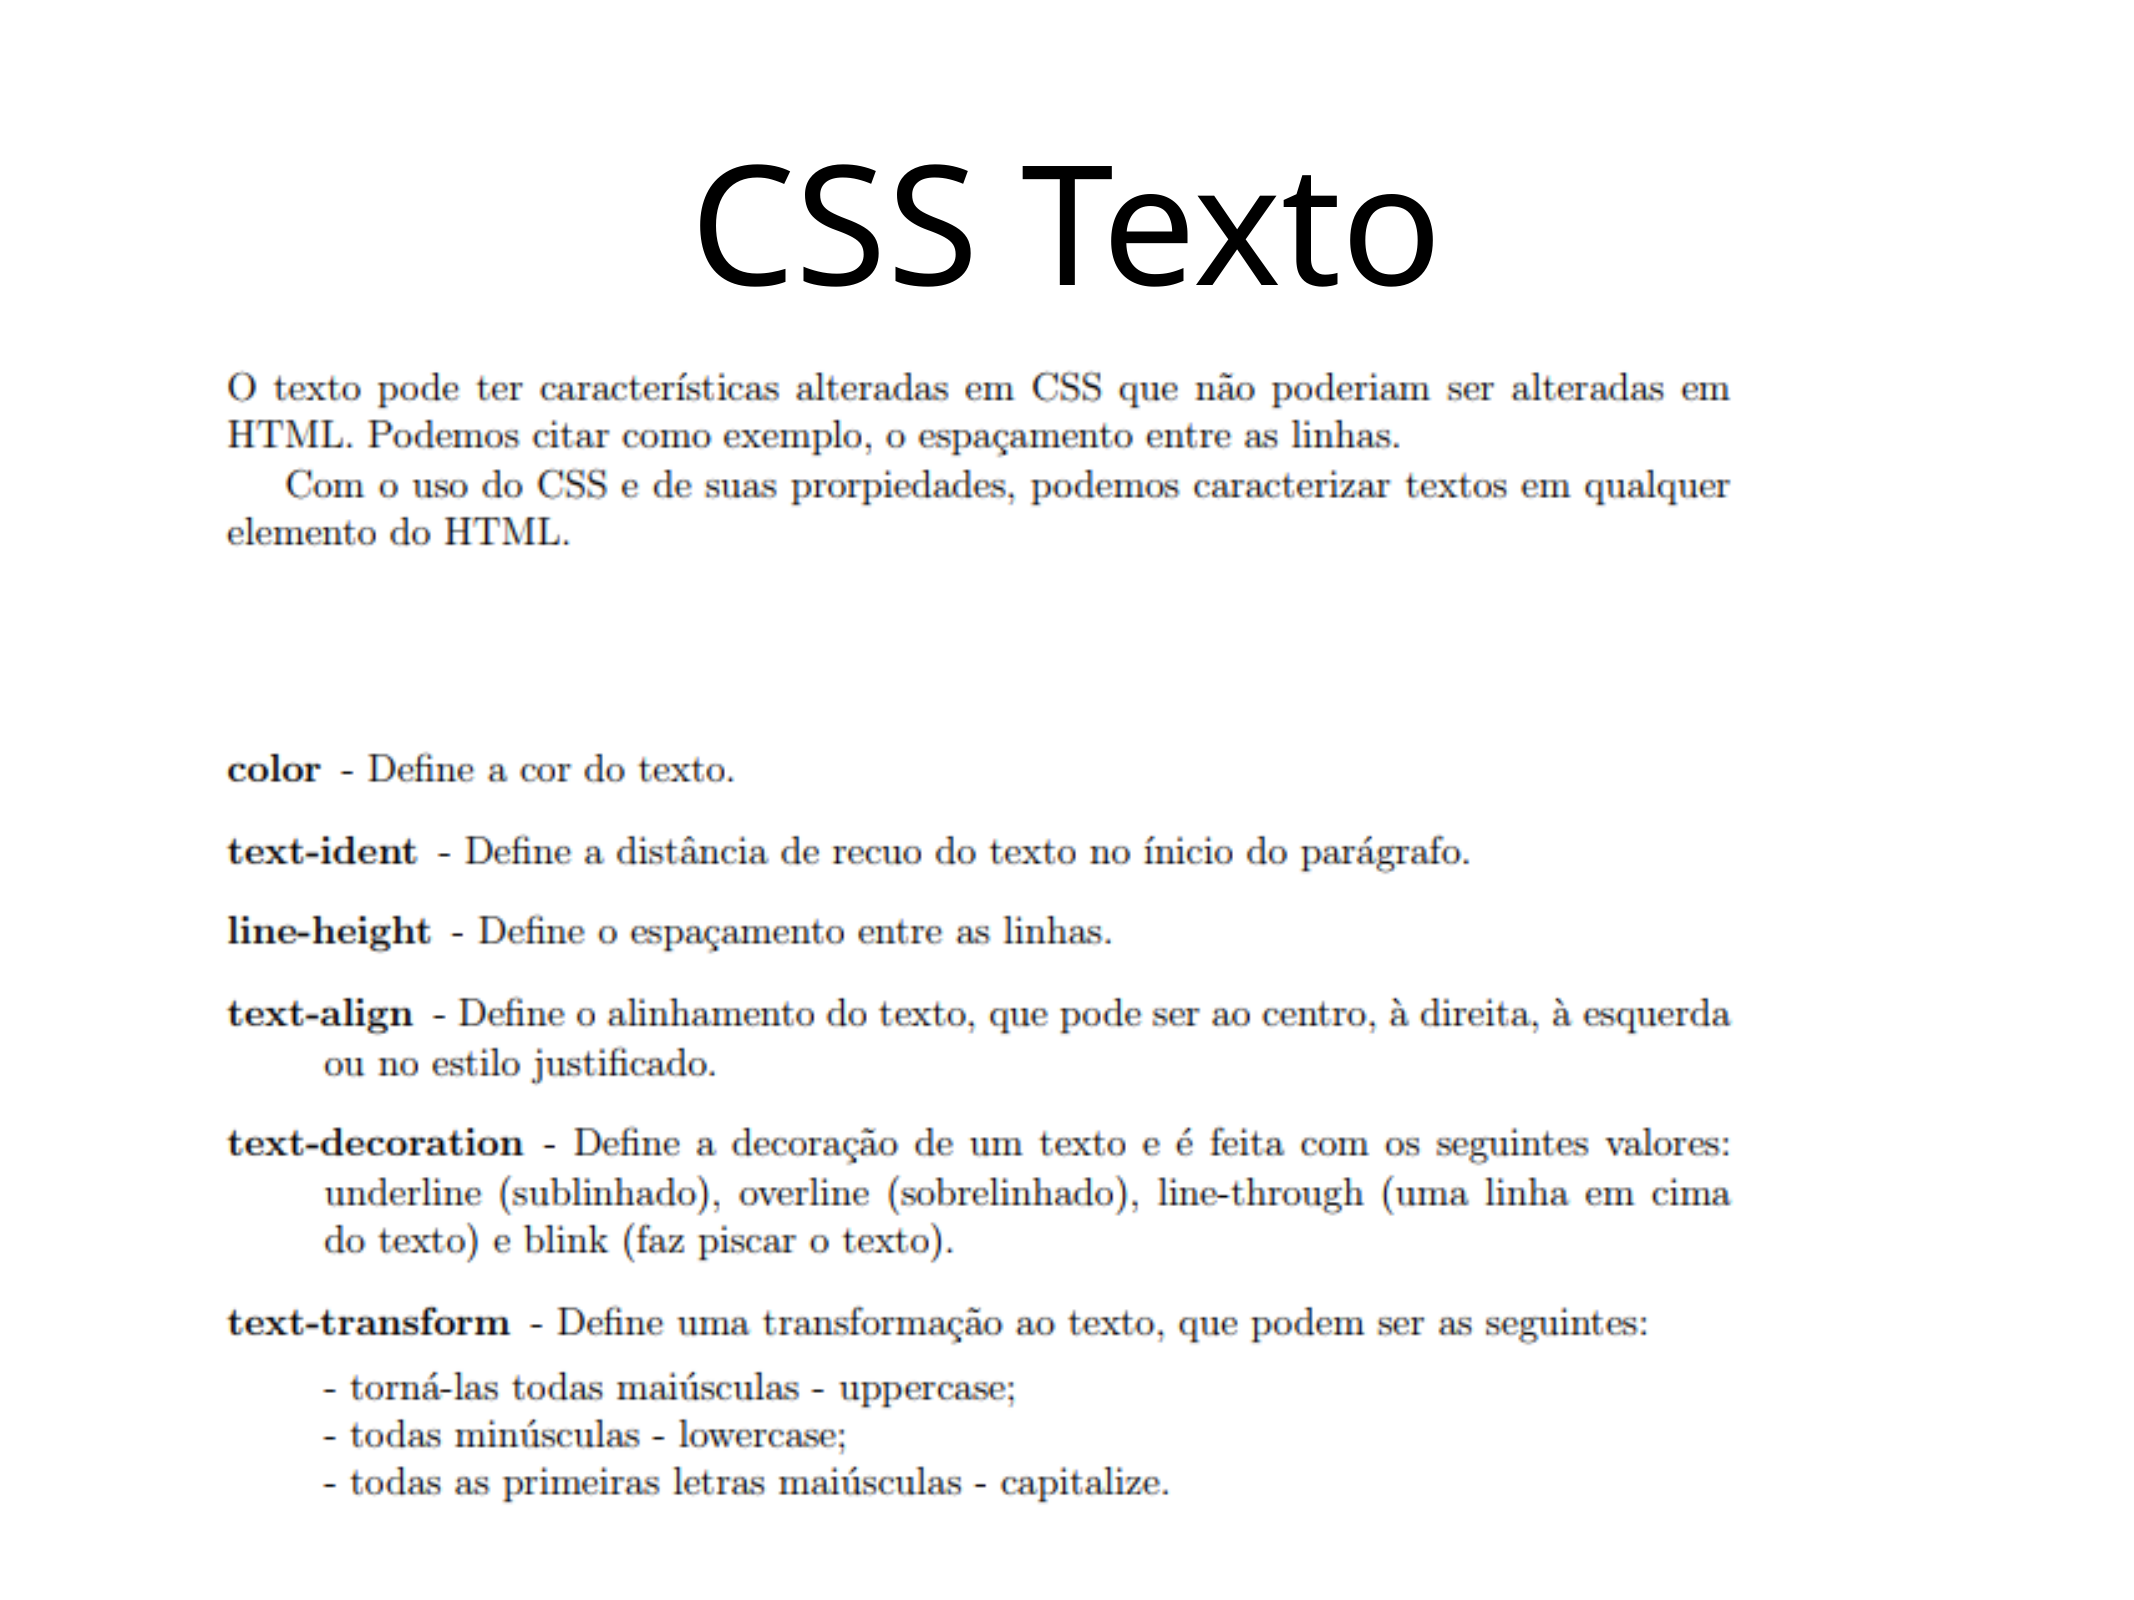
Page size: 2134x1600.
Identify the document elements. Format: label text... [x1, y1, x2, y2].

picture [181, 361, 1757, 1525]
title CSS Texto [155, 41, 1978, 397]
